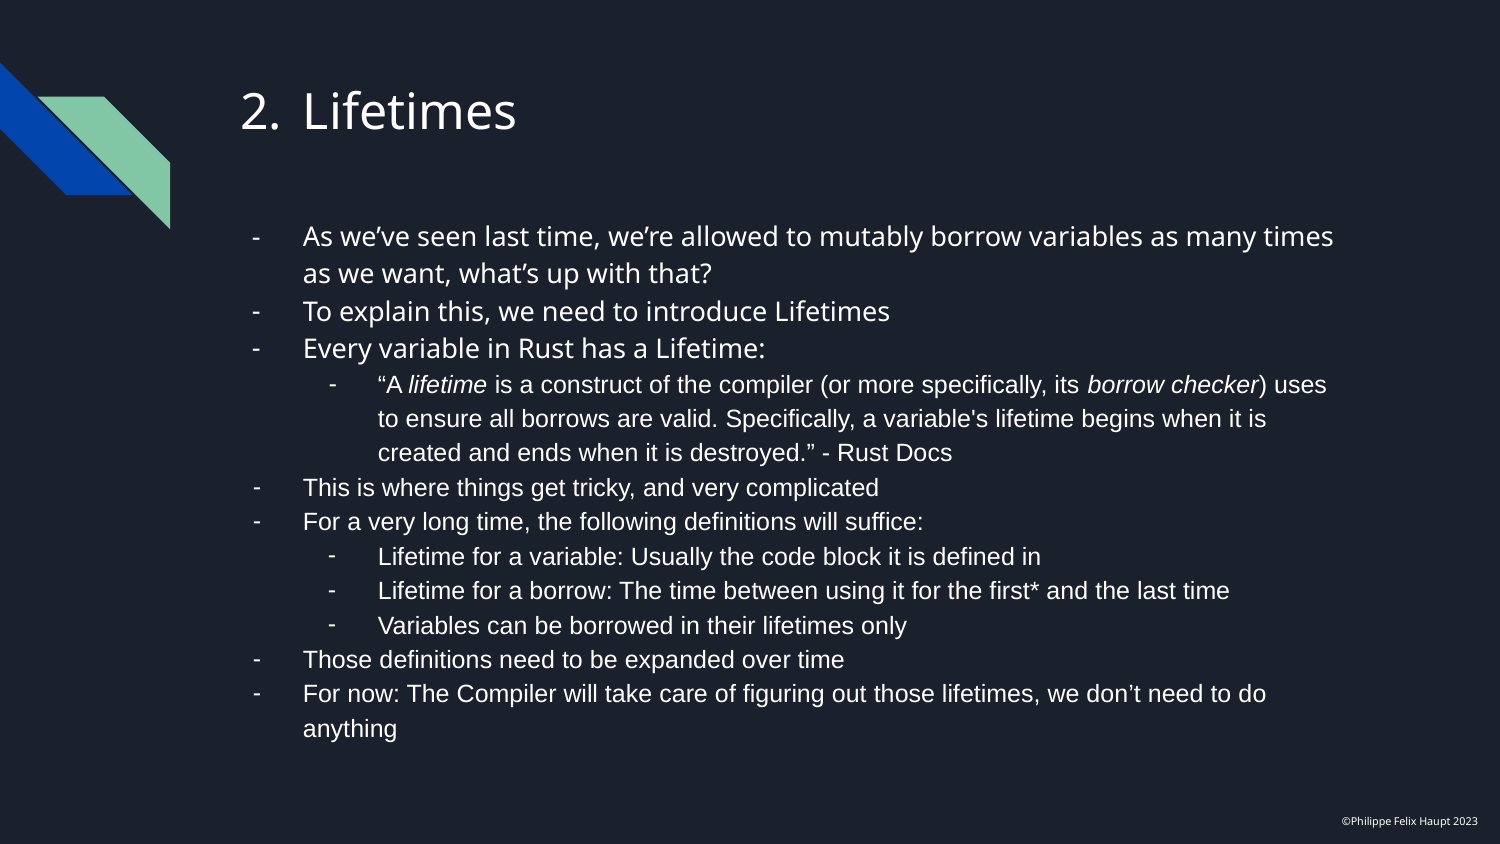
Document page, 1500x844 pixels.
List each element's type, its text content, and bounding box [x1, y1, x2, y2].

list As we’ve seen last time, we’re allowed to mutably borrow variables as many times as we want, what’s up with that? To explain this, we need to introduce Lifetimes Every variable in Rust has a Lifetime: “A lifetime is a construct of the compiler (or more specifically, its borrow checker) uses to ensure all borrows are valid. Specifically, a variable's lifetime begins when it is created and ends when it is destroyed.” - Rust Docs This is where things get tricky, and very complicated For a very long time, the following definitions will suffice: Lifetime for a variable: Usually the code block it is defined in Lifetime for a borrow: The time between using it for the first* and the last time Variables can be borrowed in their lifetimes only Those definitions need to be expanded over time For now: The Compiler will take care of figuring out those lifetimes, we don’t need to do anything [212, 199, 1368, 819]
title Lifetimes [212, 64, 1368, 199]
text_box ©Philippe Felix Haupt 2023 [1326, 801, 1500, 844]
